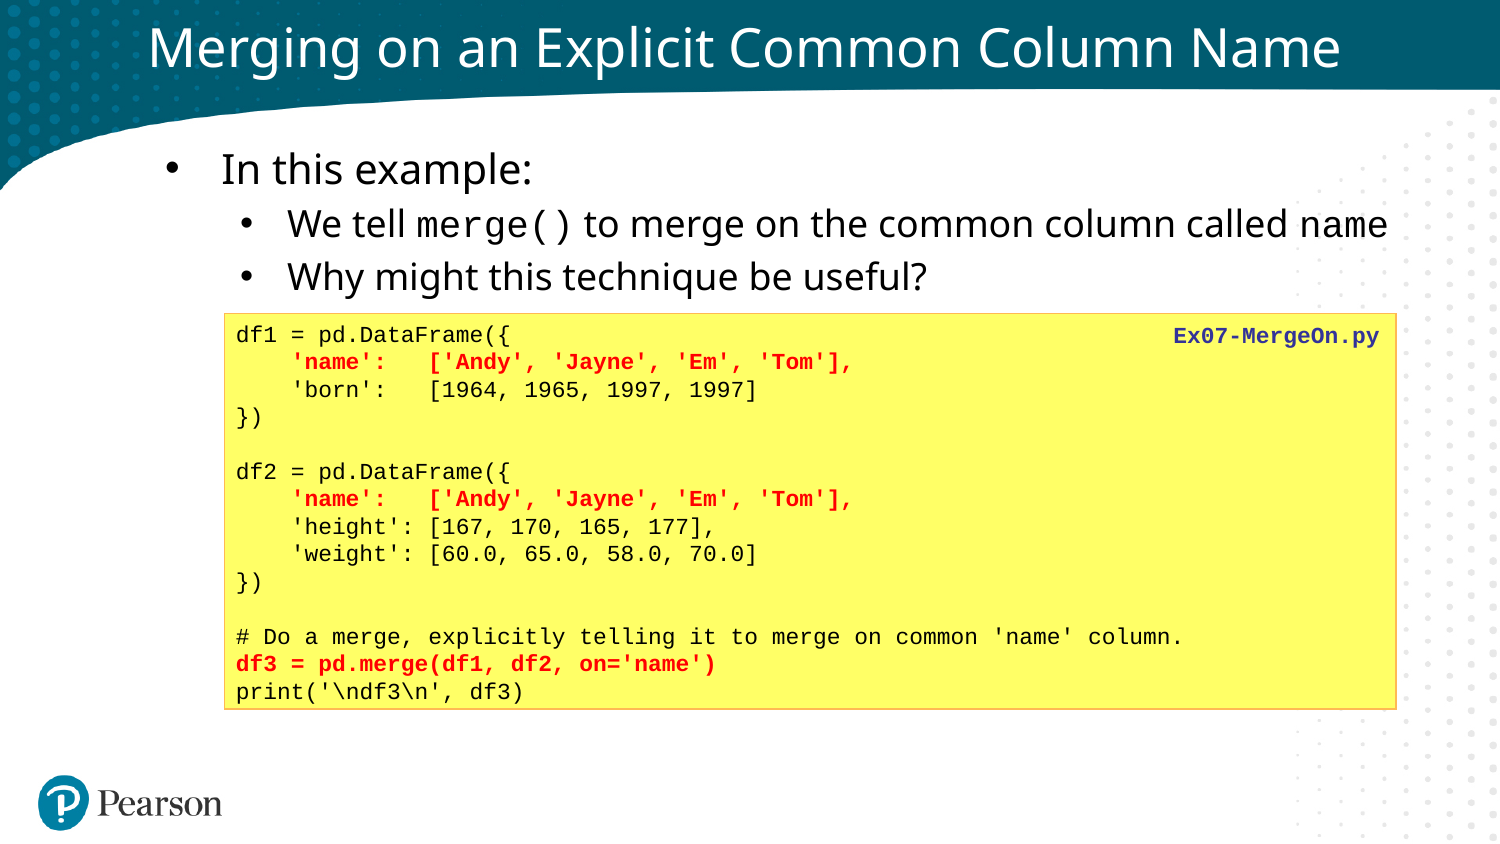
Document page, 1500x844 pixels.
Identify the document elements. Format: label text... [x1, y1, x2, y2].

list In this example: We tell merge() to merge on the common column called name Why might this technique be useful? [150, 135, 1467, 785]
text_box df1 = pd.DataFrame({ 'name': ['Andy', 'Jayne', 'Em', 'Tom'], 'born': [1964, 1965, 1997, 1997] }) df2 = pd.DataFrame({ 'name': ['Andy', 'Jayne', 'Em', 'Tom'], 'height': [167, 170, 165, 177], 'weight': [60.0, 65.0, 58.0, 70.0] }) # Do a merge, explicitly telling it to merge on common 'name' column. df3 = pd.merge(df1, df2, on='name') print('\ndf3\n', df3) [224, 313, 1397, 710]
title Merging on an Explicit Common Column Name [132, 6, 1371, 98]
picture [0, 90, 1500, 844]
text_box Ex07-MergeOn.py [997, 312, 1395, 355]
